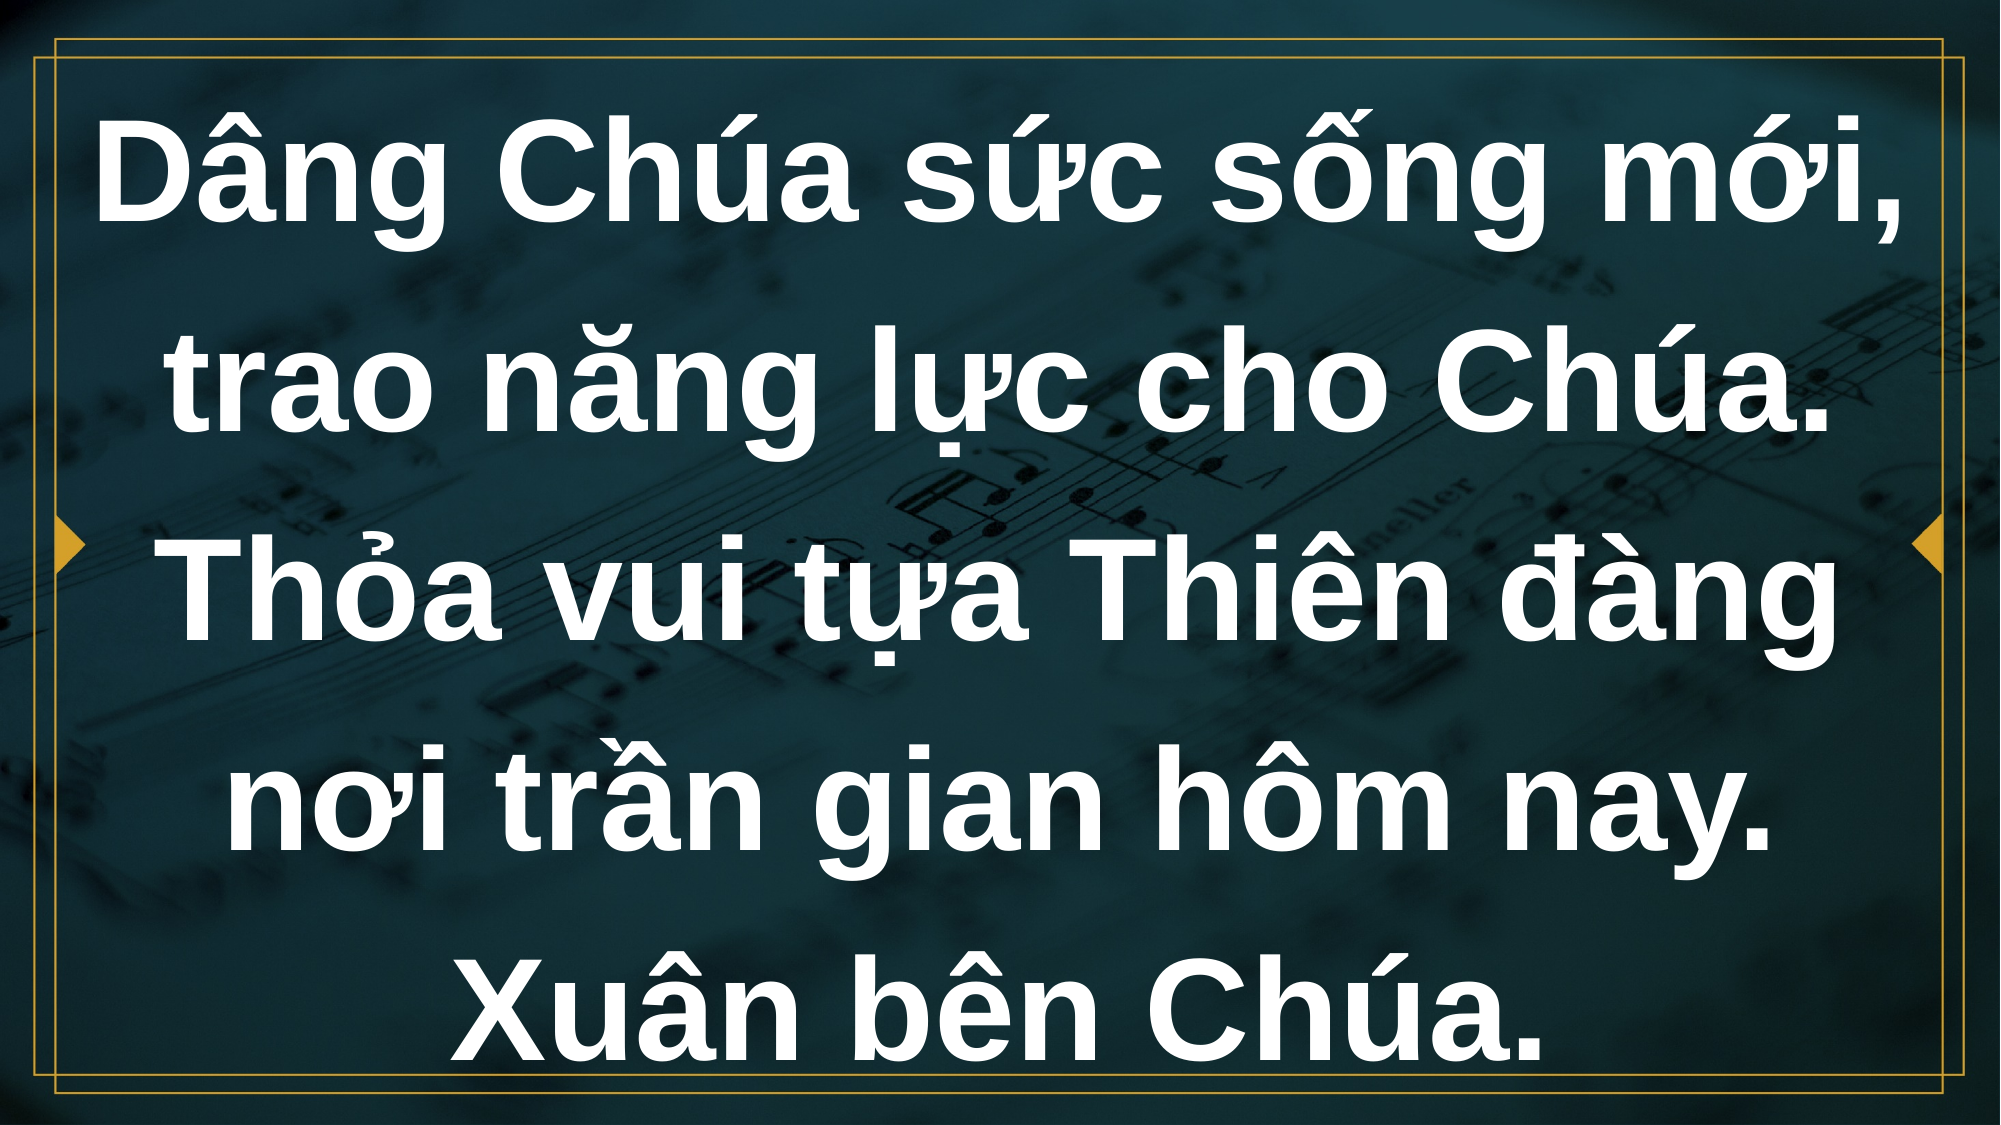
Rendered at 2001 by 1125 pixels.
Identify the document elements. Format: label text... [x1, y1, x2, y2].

picture [0, 0, 2000, 1125]
title Dâng Chúa sức sống mới, trao năng lực cho Chúa. Thỏa vui tựa Thiên đàng nơi trần gian hôm nay. Xuân bên Chúa. [55, 53, 1945, 1077]
